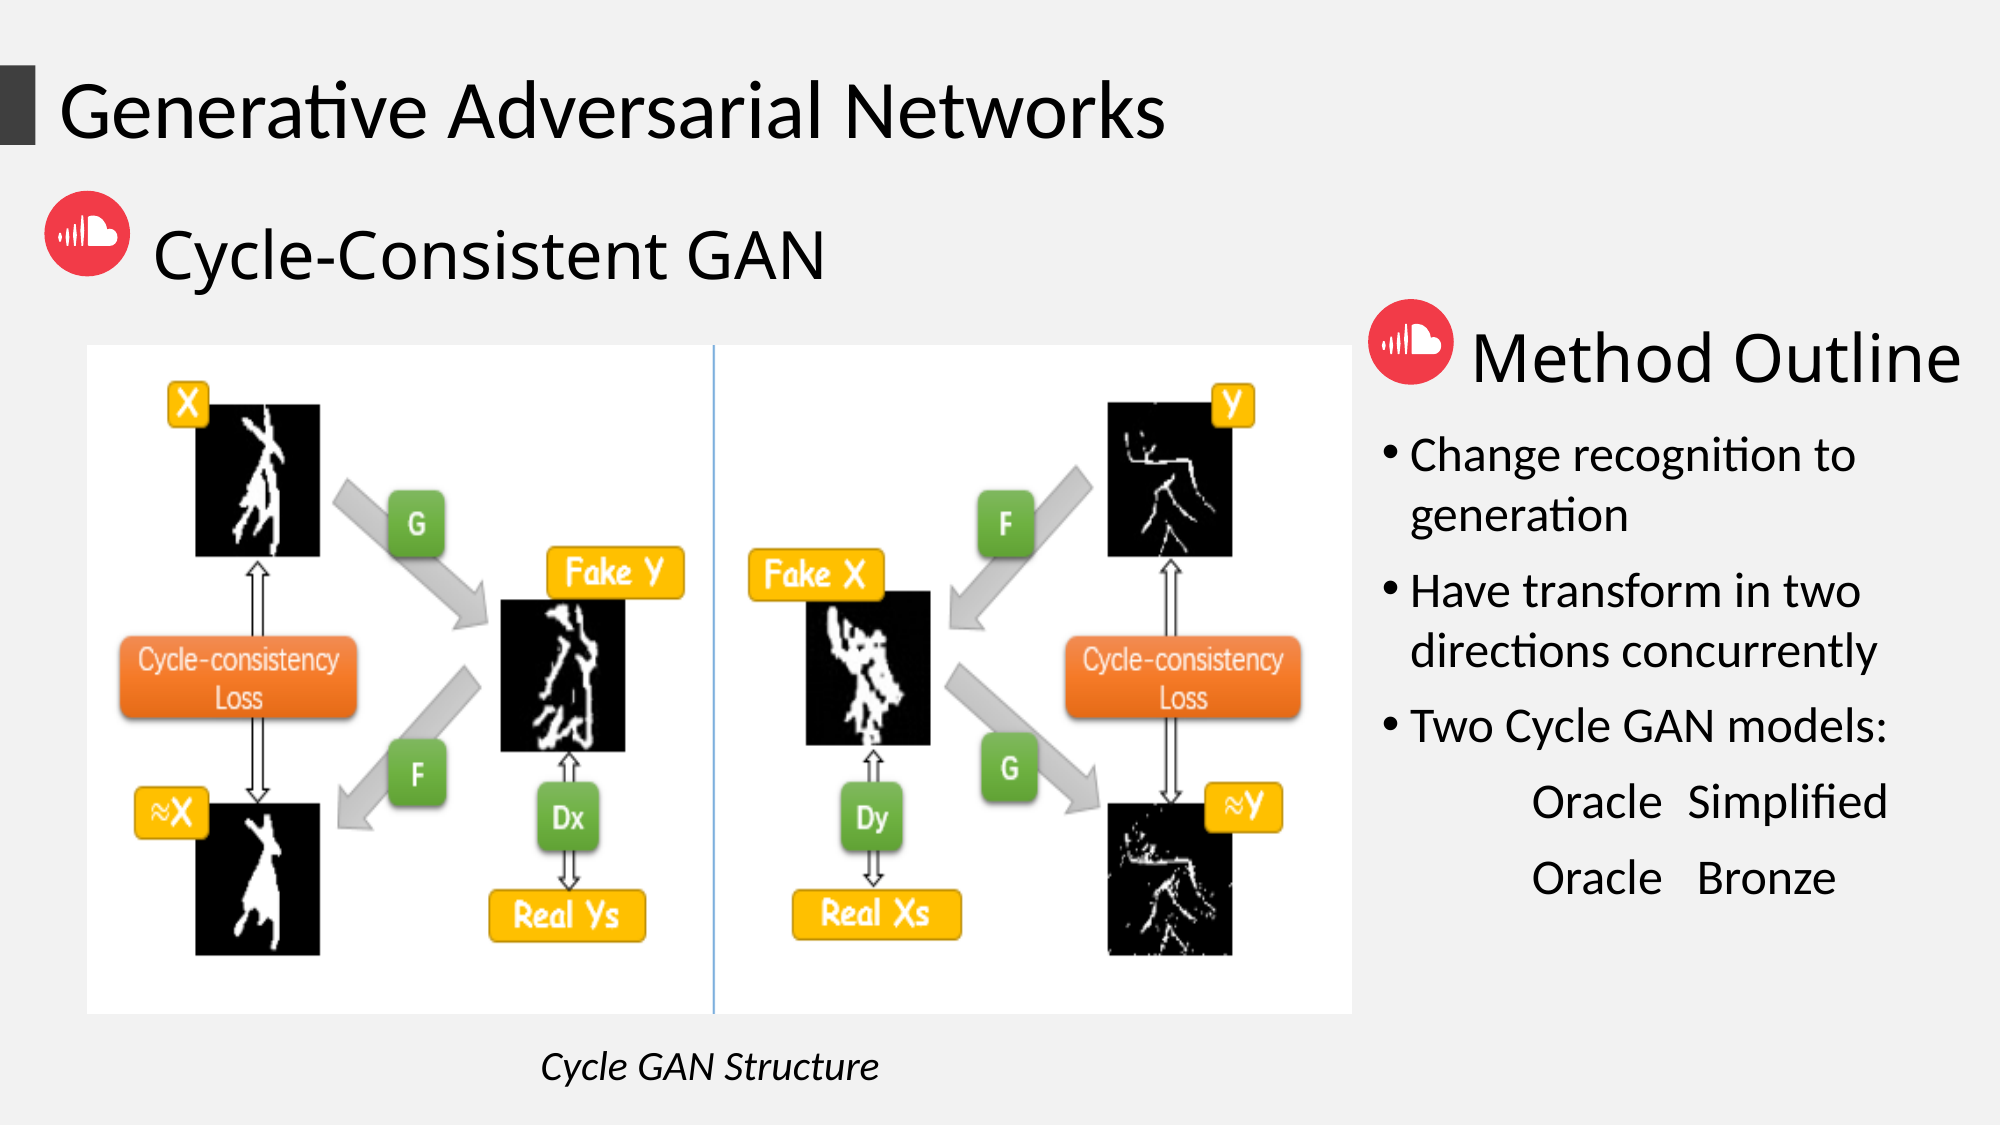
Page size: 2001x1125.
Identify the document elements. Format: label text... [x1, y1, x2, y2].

picture [87, 345, 1352, 1014]
text_box [58, 232, 63, 242]
text_box [1411, 323, 1442, 355]
text_box [72, 224, 77, 246]
text_box [65, 228, 70, 246]
text_box [87, 215, 118, 246]
text_box Cycle GAN Structure [540, 1014, 898, 1082]
text_box [1396, 332, 1401, 355]
text_box Generative Adversarial Networks [44, 59, 1744, 128]
text_box [80, 215, 85, 246]
text_box Cycle-Consistent GAN [152, 196, 1523, 475]
text_box [1389, 336, 1394, 355]
text_box [1381, 341, 1386, 350]
text_box Method Outline [1470, 325, 2000, 424]
text_box [1367, 298, 1455, 386]
text_box [0, 64, 36, 146]
text_box [1404, 323, 1408, 355]
text_box [43, 189, 132, 278]
